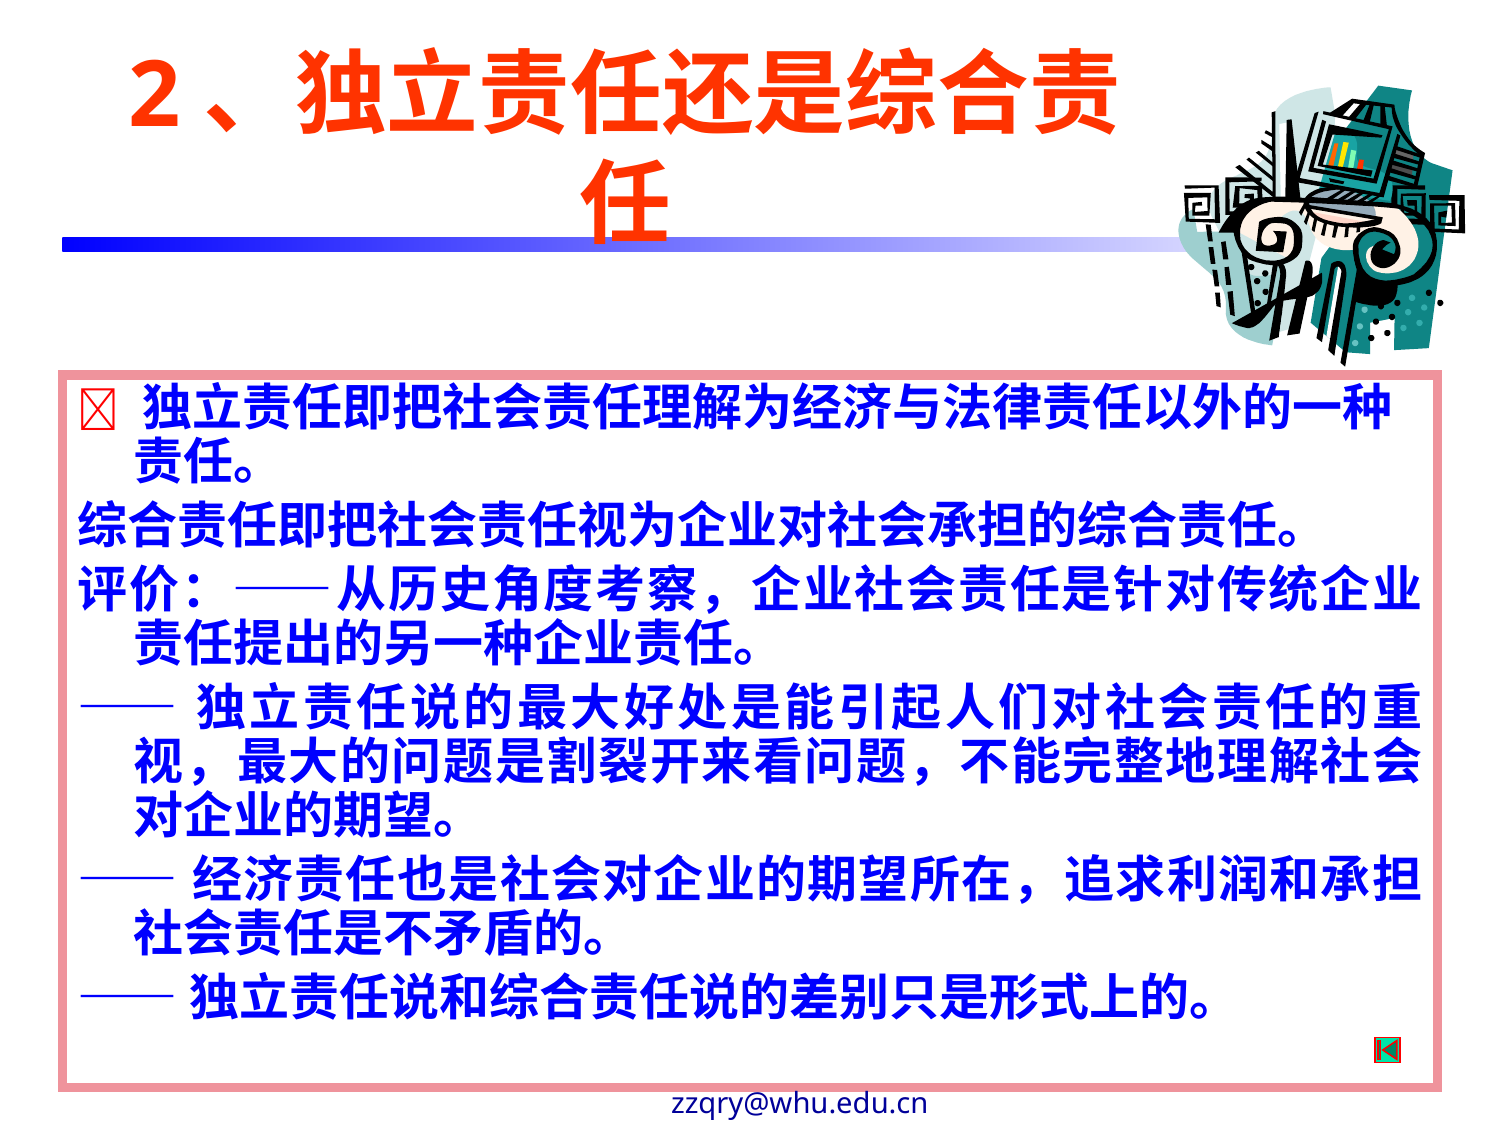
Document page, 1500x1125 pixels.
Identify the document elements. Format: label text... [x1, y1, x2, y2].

list  独立责任即把社会责任理解为经济与法律责任以外的一种责任。 综合责任即把社会责任视为企业对社会承担的综合责任。 评价：——从历史角度考察，企业社会责任是针对传统企业责任提出的另一种企业责任。 ——独立责任说的最大好处是能引起人们对社会责任的重视，最大的问题是割裂开来看问题，不能完整地理解社会对企业的期望。 ——经济责任也是社会对企业的期望所在，追求利润和承担社会责任是不矛盾的。 ——独立责任说和综合责任说的差别只是形式上的。 [62, 374, 1438, 1088]
picture [1174, 74, 1469, 371]
slide_number [174, 1052, 488, 1125]
text_box [1374, 1037, 1400, 1052]
slide_number [1350, 1052, 1500, 1125]
title 2、独立责任还是综合责任 [74, 74, 1173, 263]
footer zzqry@whu.edu.cn [562, 1052, 1038, 1125]
